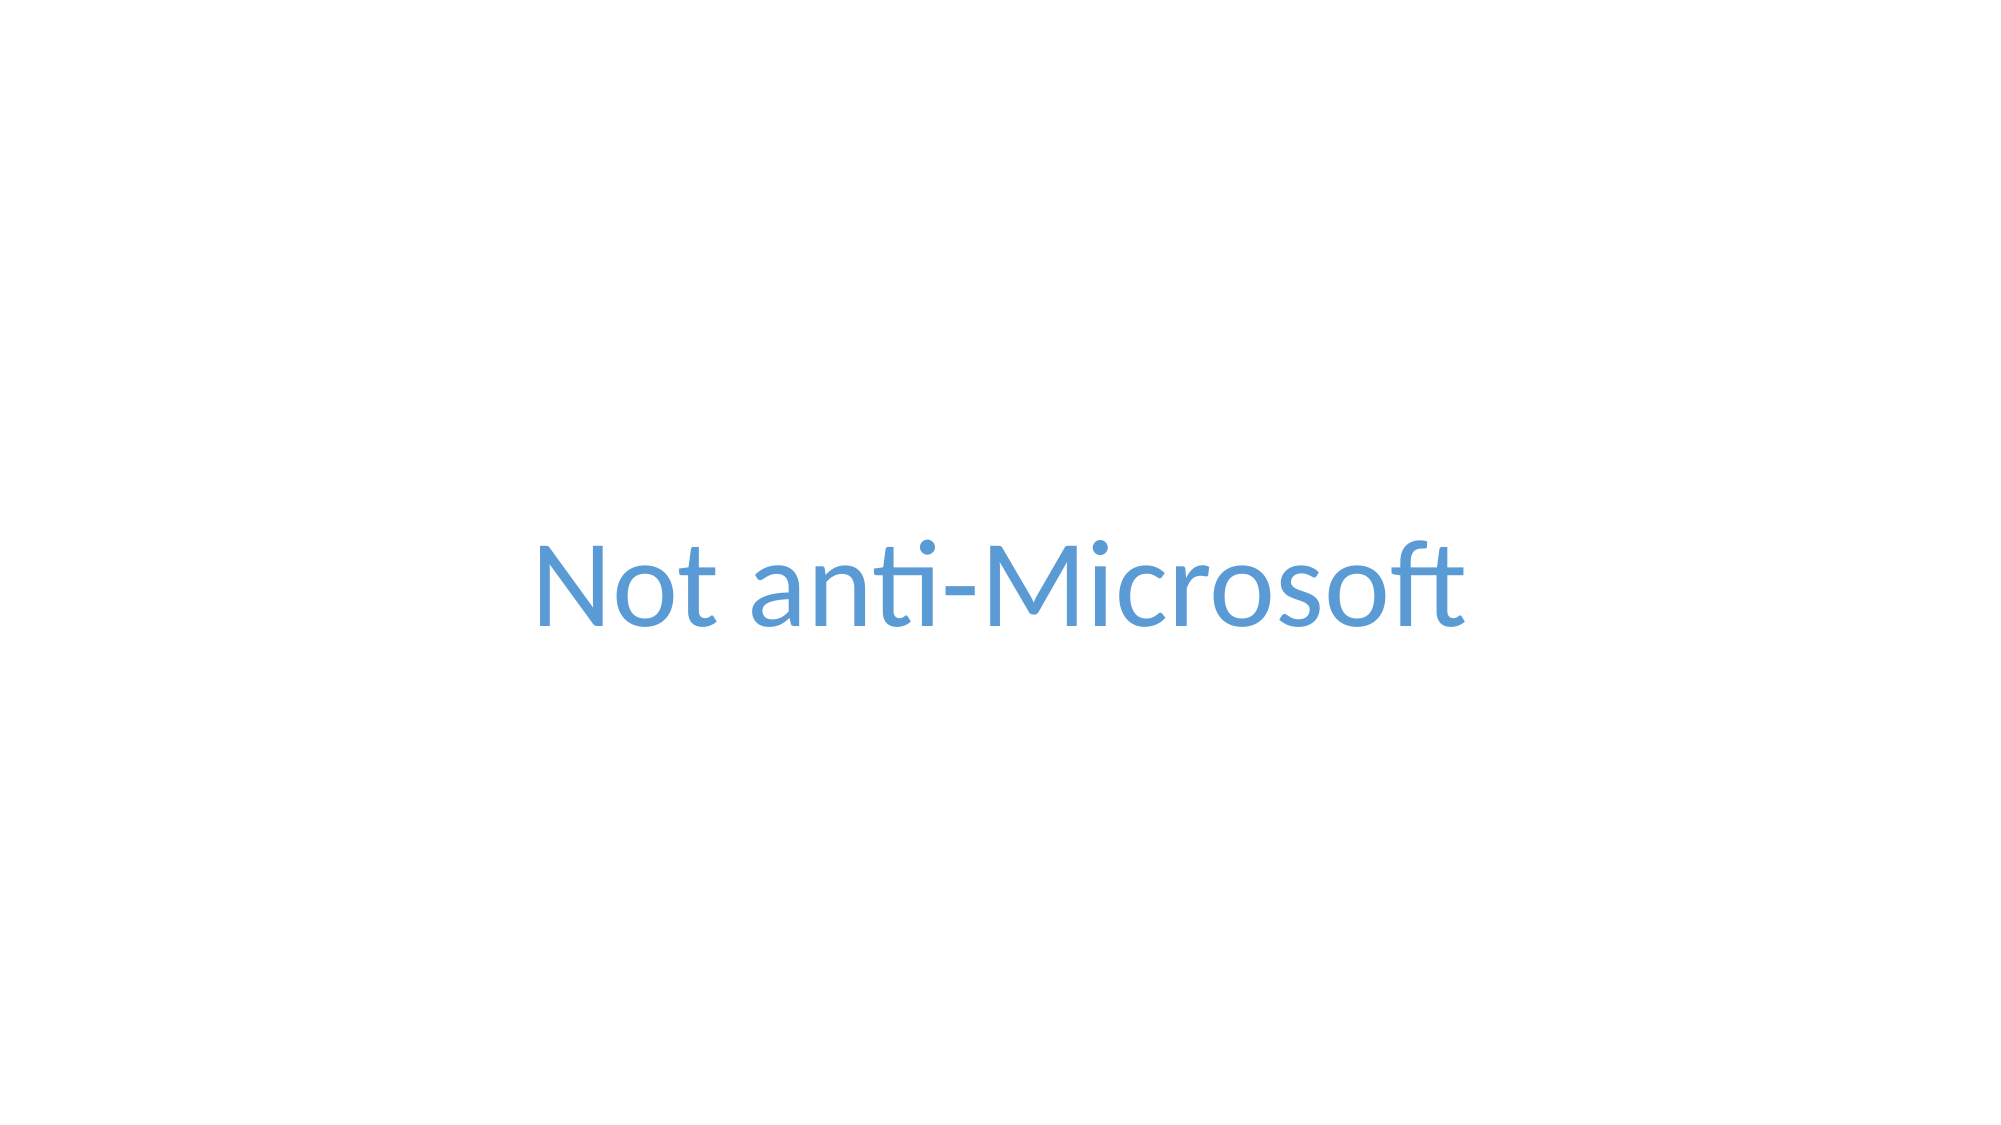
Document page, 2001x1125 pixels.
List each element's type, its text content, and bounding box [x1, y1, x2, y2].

text_box Not anti-Microsoft [224, 494, 1776, 659]
